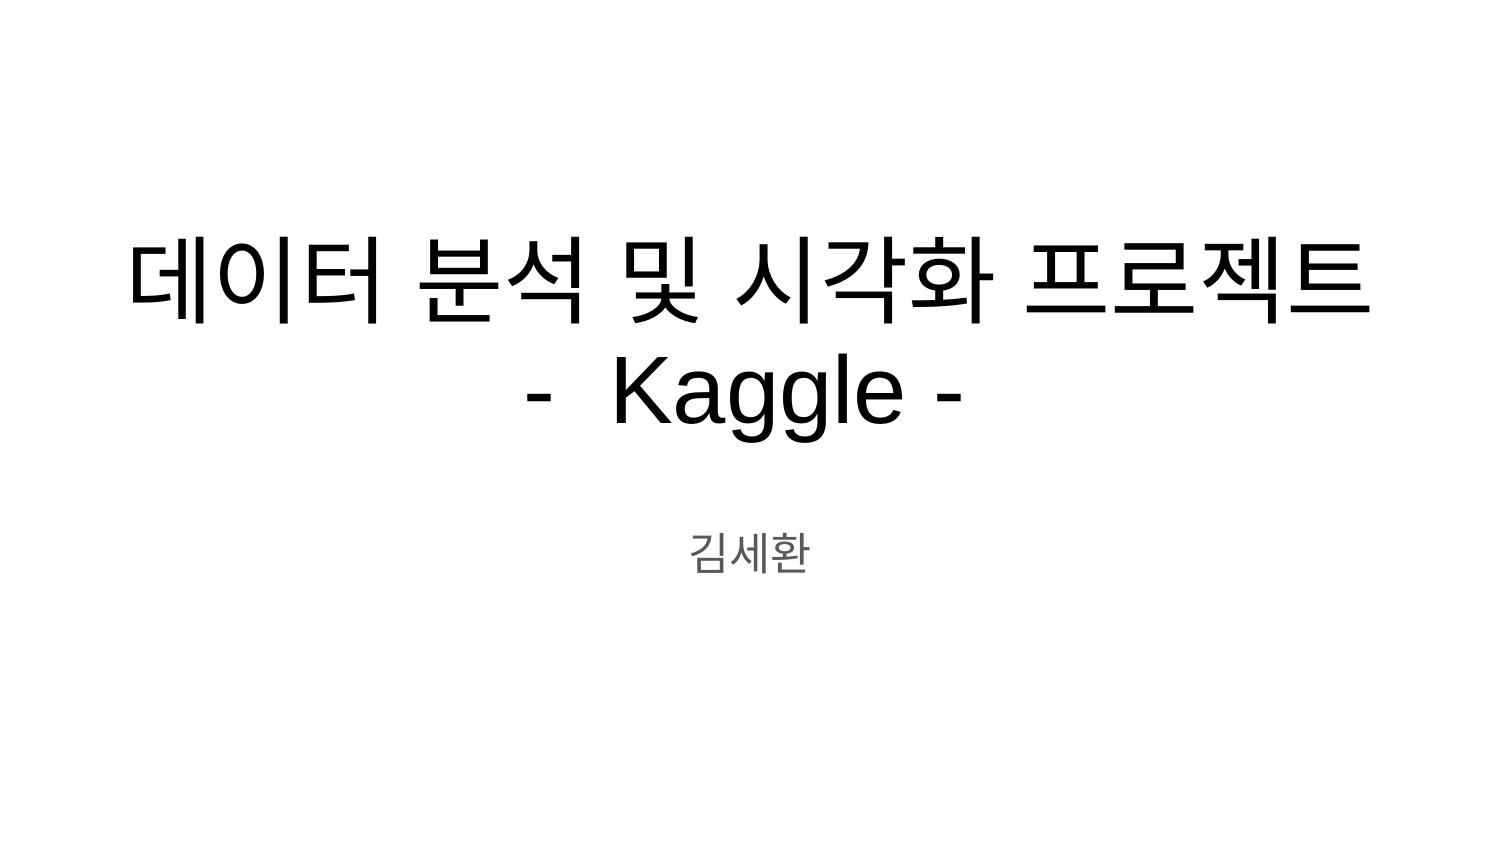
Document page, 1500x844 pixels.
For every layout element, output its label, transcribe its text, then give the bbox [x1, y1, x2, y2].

title 데이터 분석 및 시각화 프로젝트 Kaggle - [51, 122, 1449, 459]
subtitle 김세환 [51, 464, 1449, 595]
